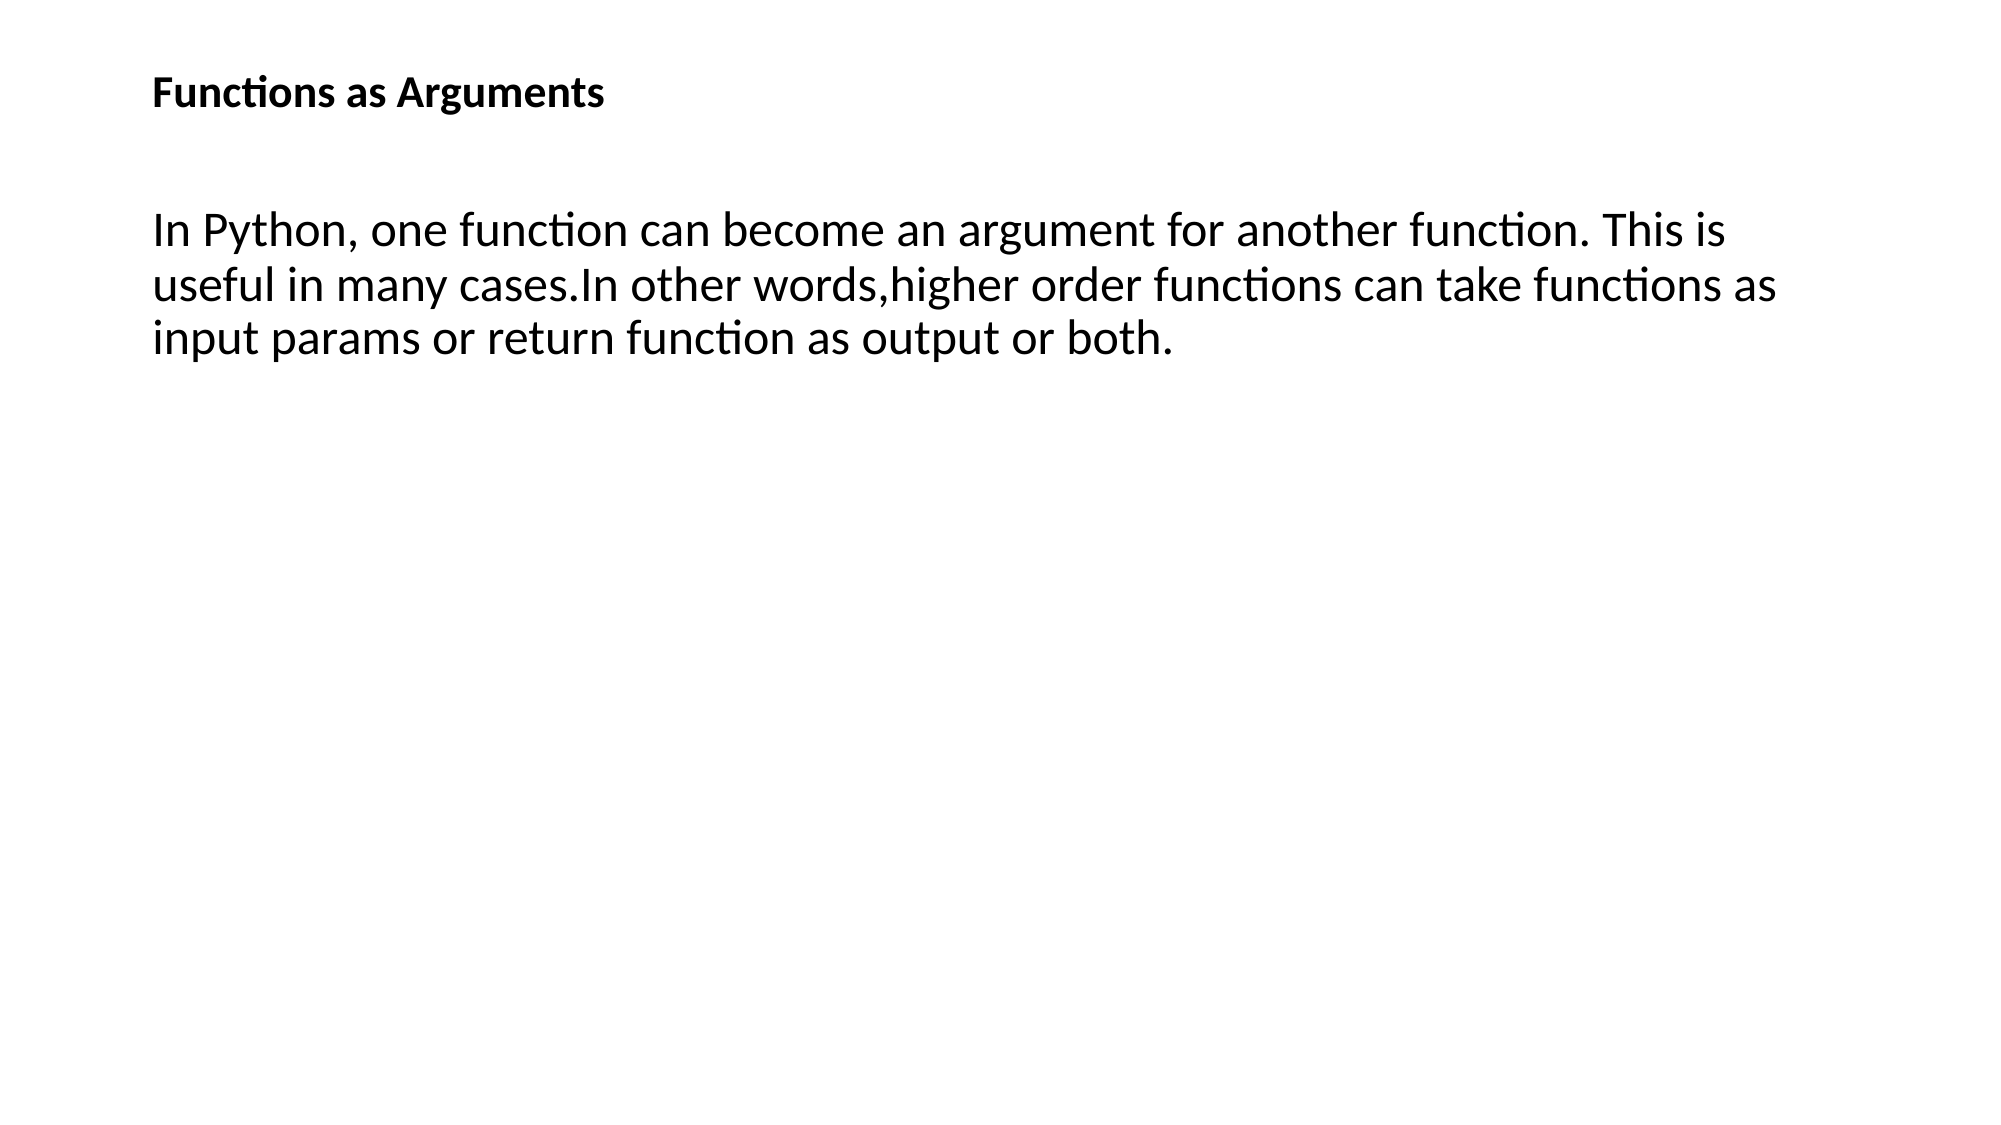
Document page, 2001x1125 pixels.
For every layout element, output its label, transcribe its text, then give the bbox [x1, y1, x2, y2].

title Functions as Arguments [137, 59, 1863, 196]
list In Python, one function can become an argument for another function. This is useful in many cases.In other words,higher order functions can take functions as input params or return function as output or both. [137, 196, 1863, 563]
